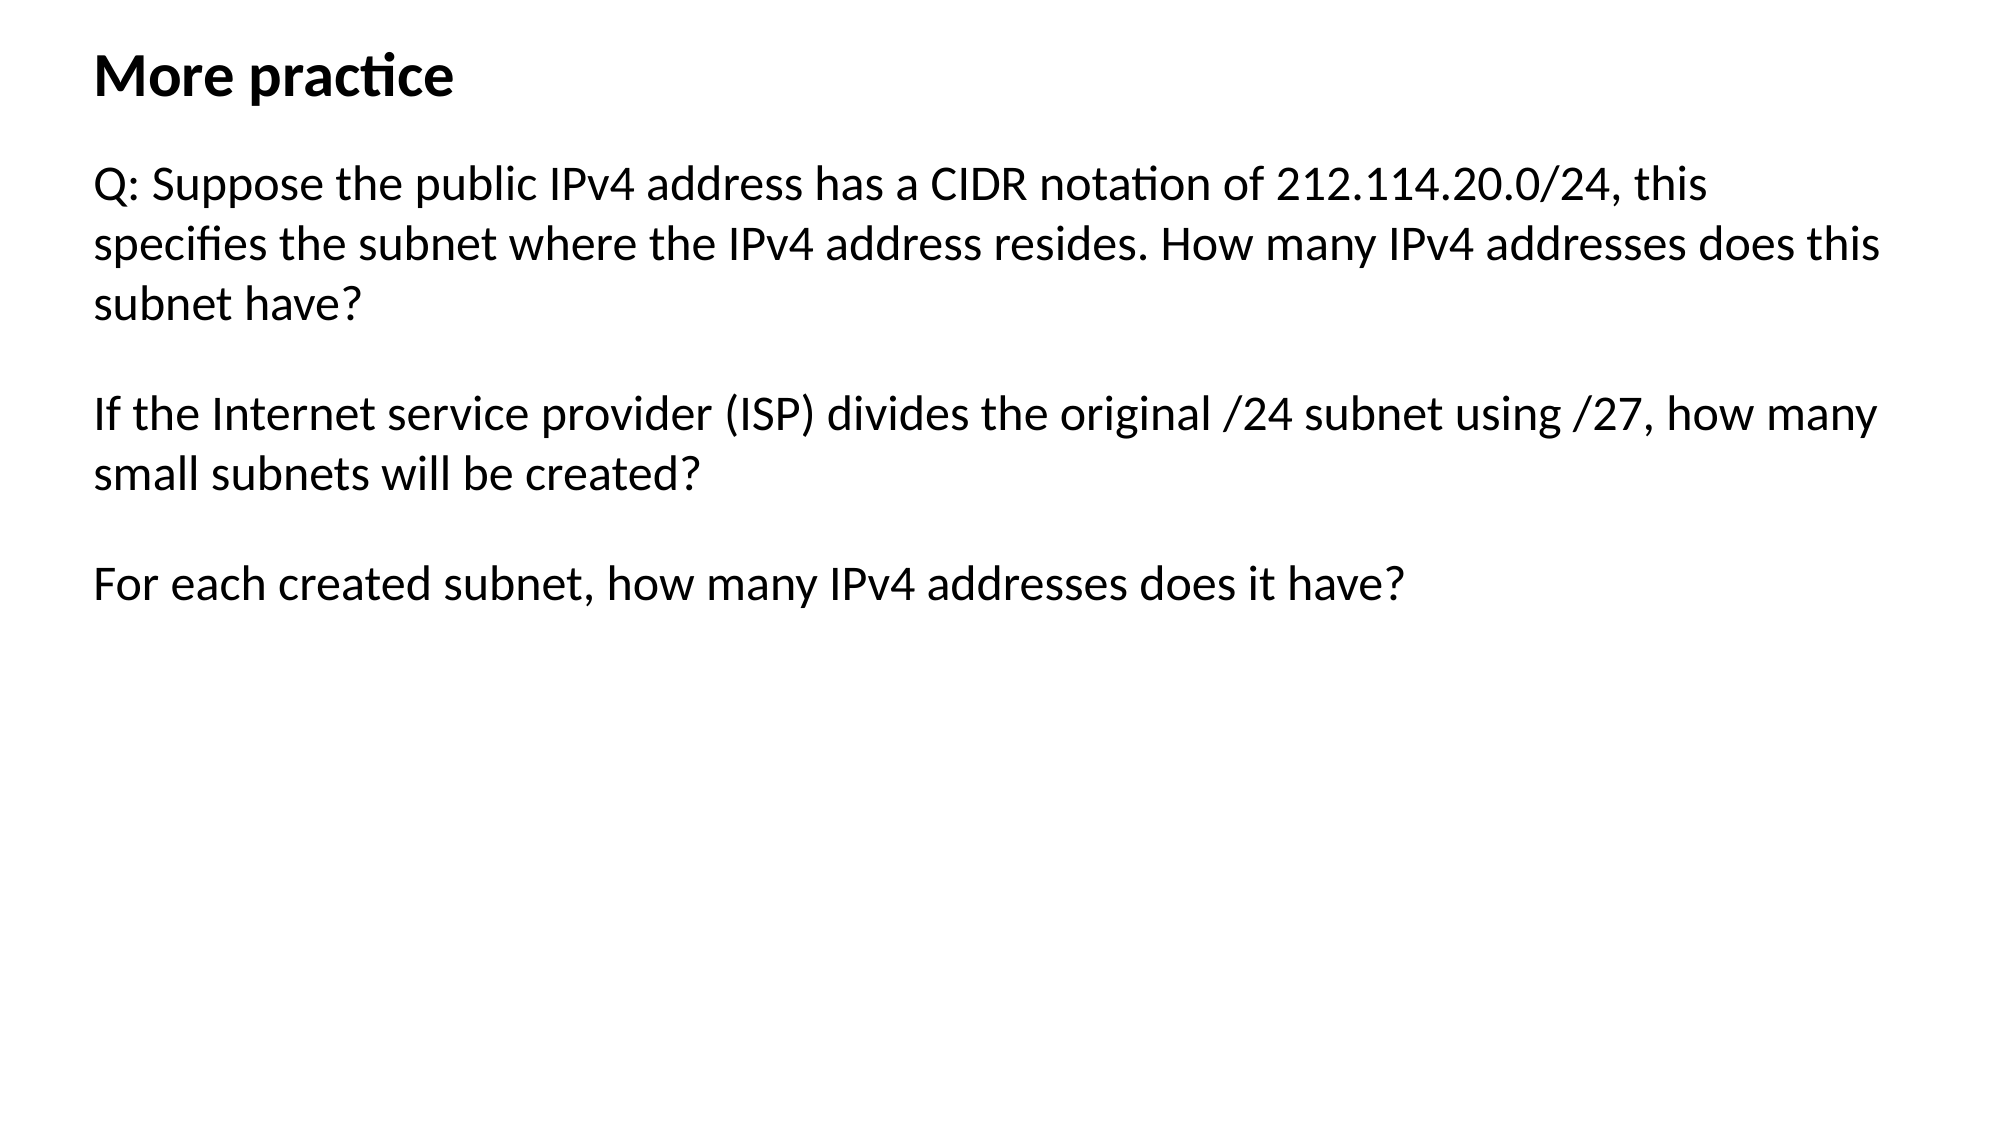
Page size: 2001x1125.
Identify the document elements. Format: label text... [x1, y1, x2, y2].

text_box Q: Suppose the public IPv4 address has a CIDR notation of 212.114.20.0/24, this specifies the subnet where the IPv4 address resides. How many IPv4 addresses does this subnet have? If the Internet service provider (ISP) divides the original /24 subnet using /27, how many small subnets will be created? For each created subnet, how many IPv4 addresses does it have? [78, 143, 1899, 619]
text_box More practice [78, 34, 1200, 118]
